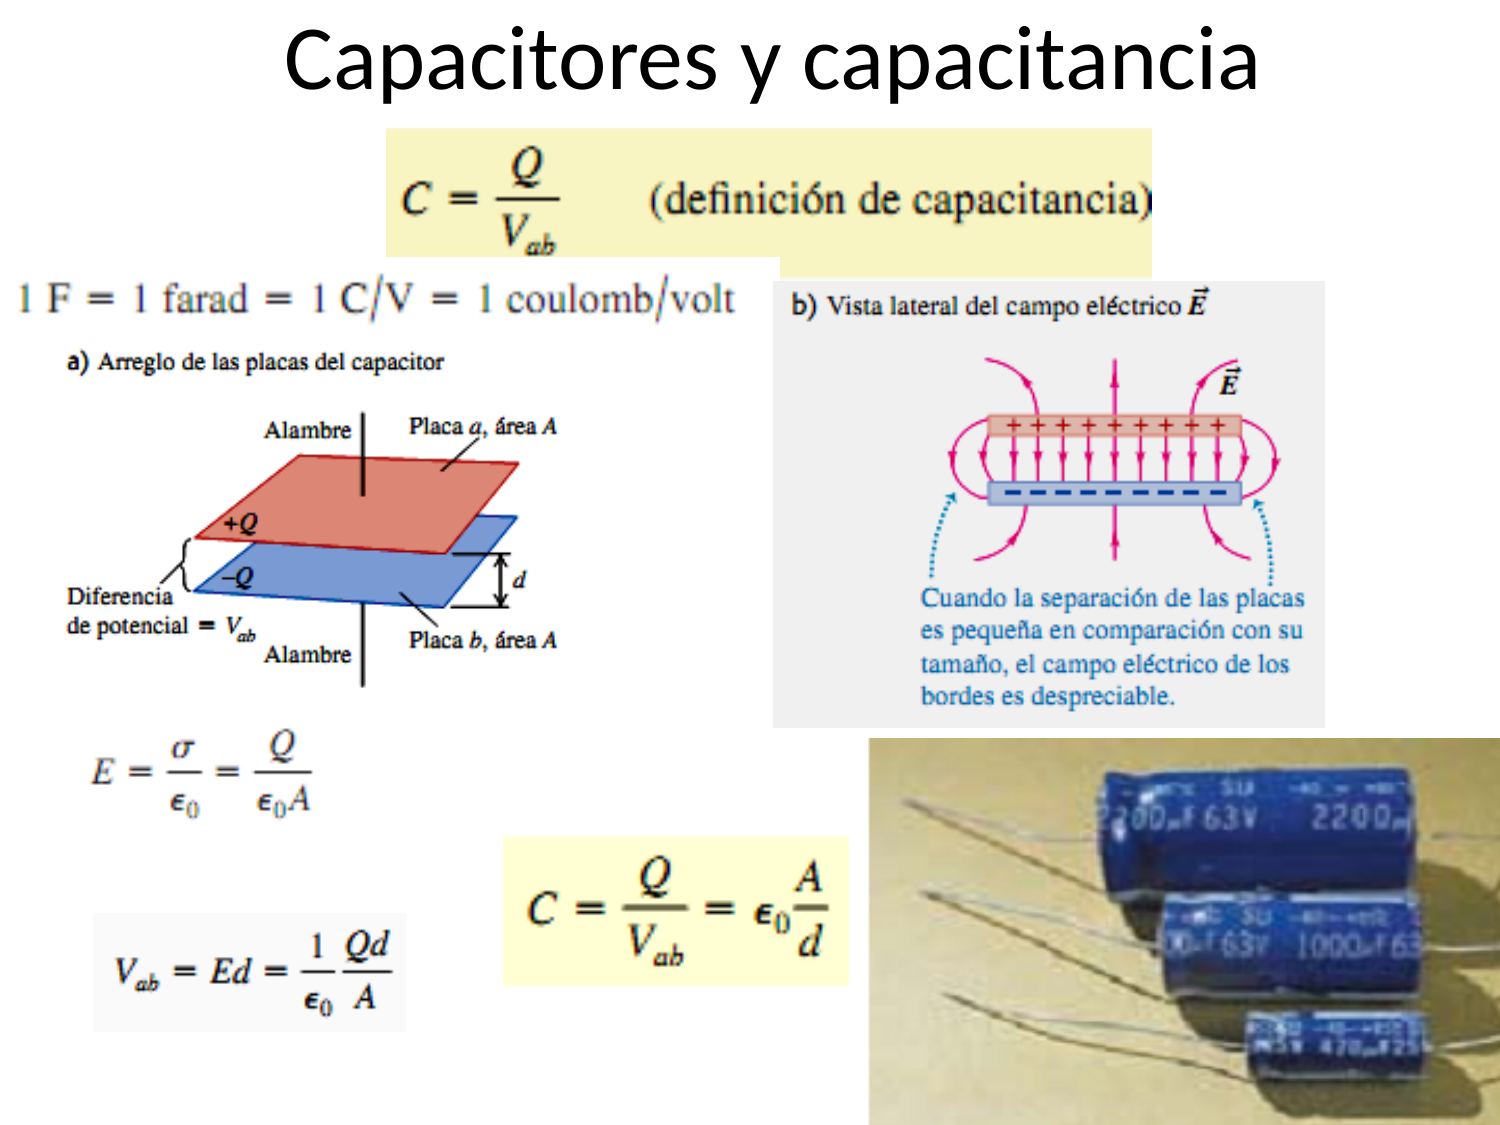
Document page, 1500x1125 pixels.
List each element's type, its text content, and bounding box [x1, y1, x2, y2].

picture [93, 913, 406, 1032]
picture [0, 128, 1325, 833]
title Capacitores y capacitancia [210, 0, 1336, 153]
picture [866, 737, 1500, 1125]
picture [503, 831, 849, 997]
